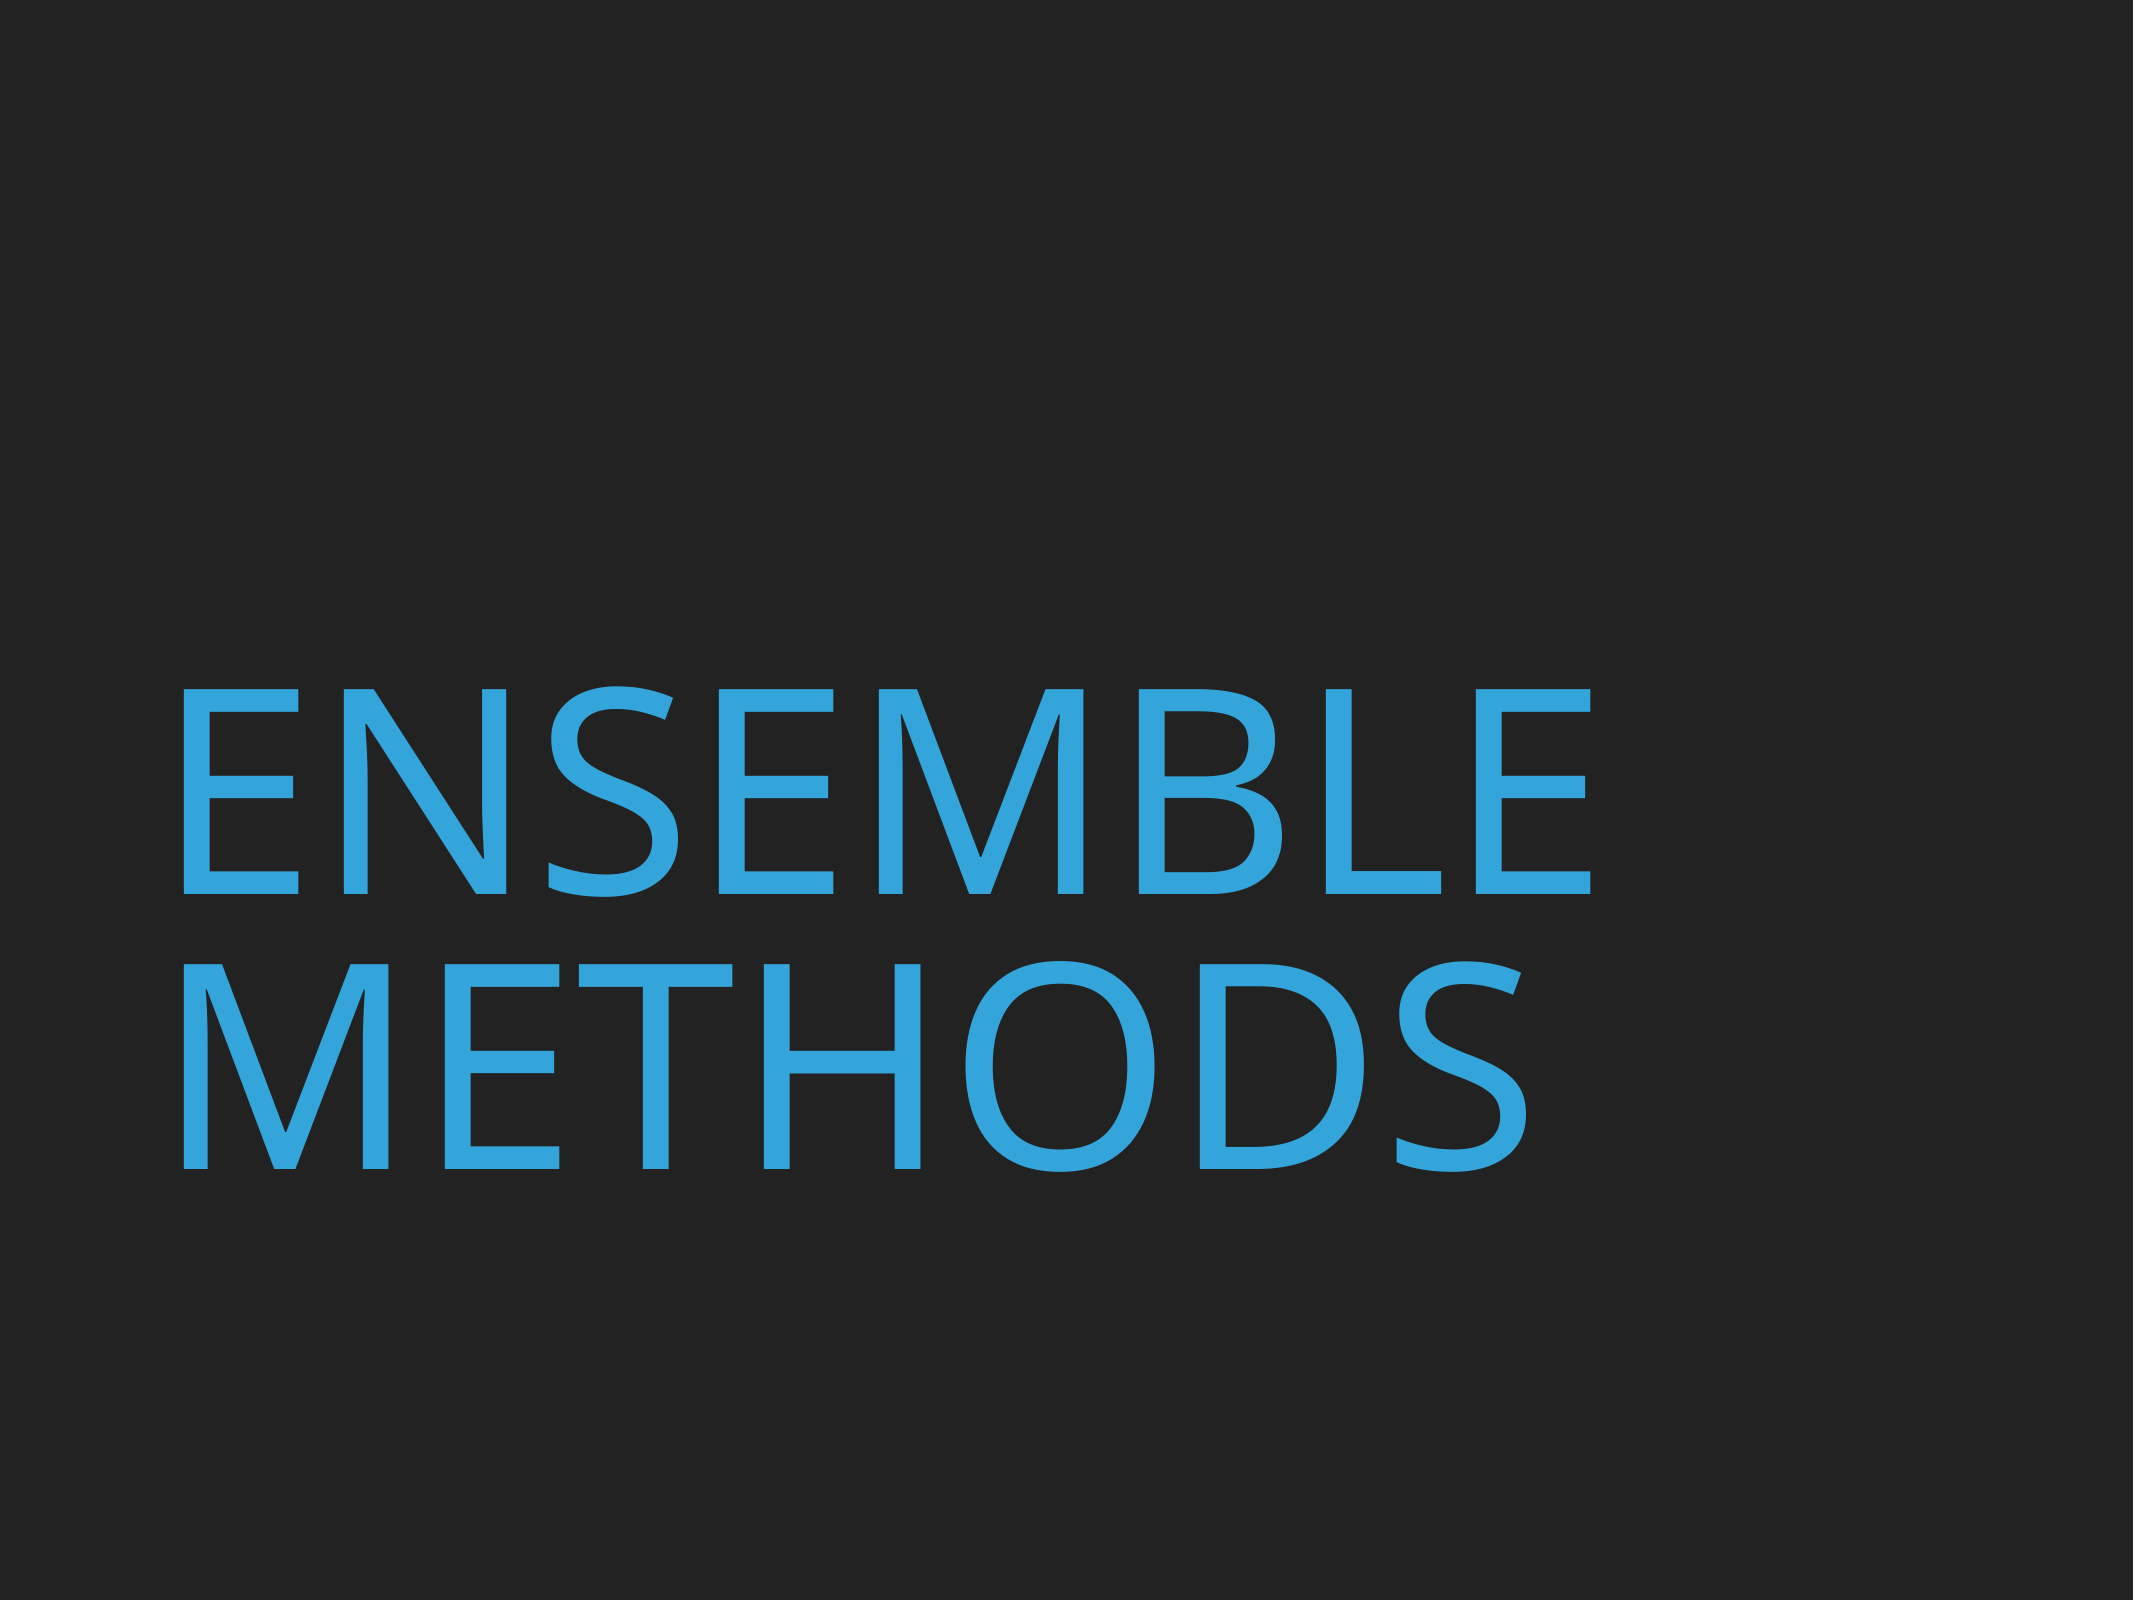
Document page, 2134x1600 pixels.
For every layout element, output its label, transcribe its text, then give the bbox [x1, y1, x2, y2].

title Ensemble Methods [148, 665, 2036, 1258]
